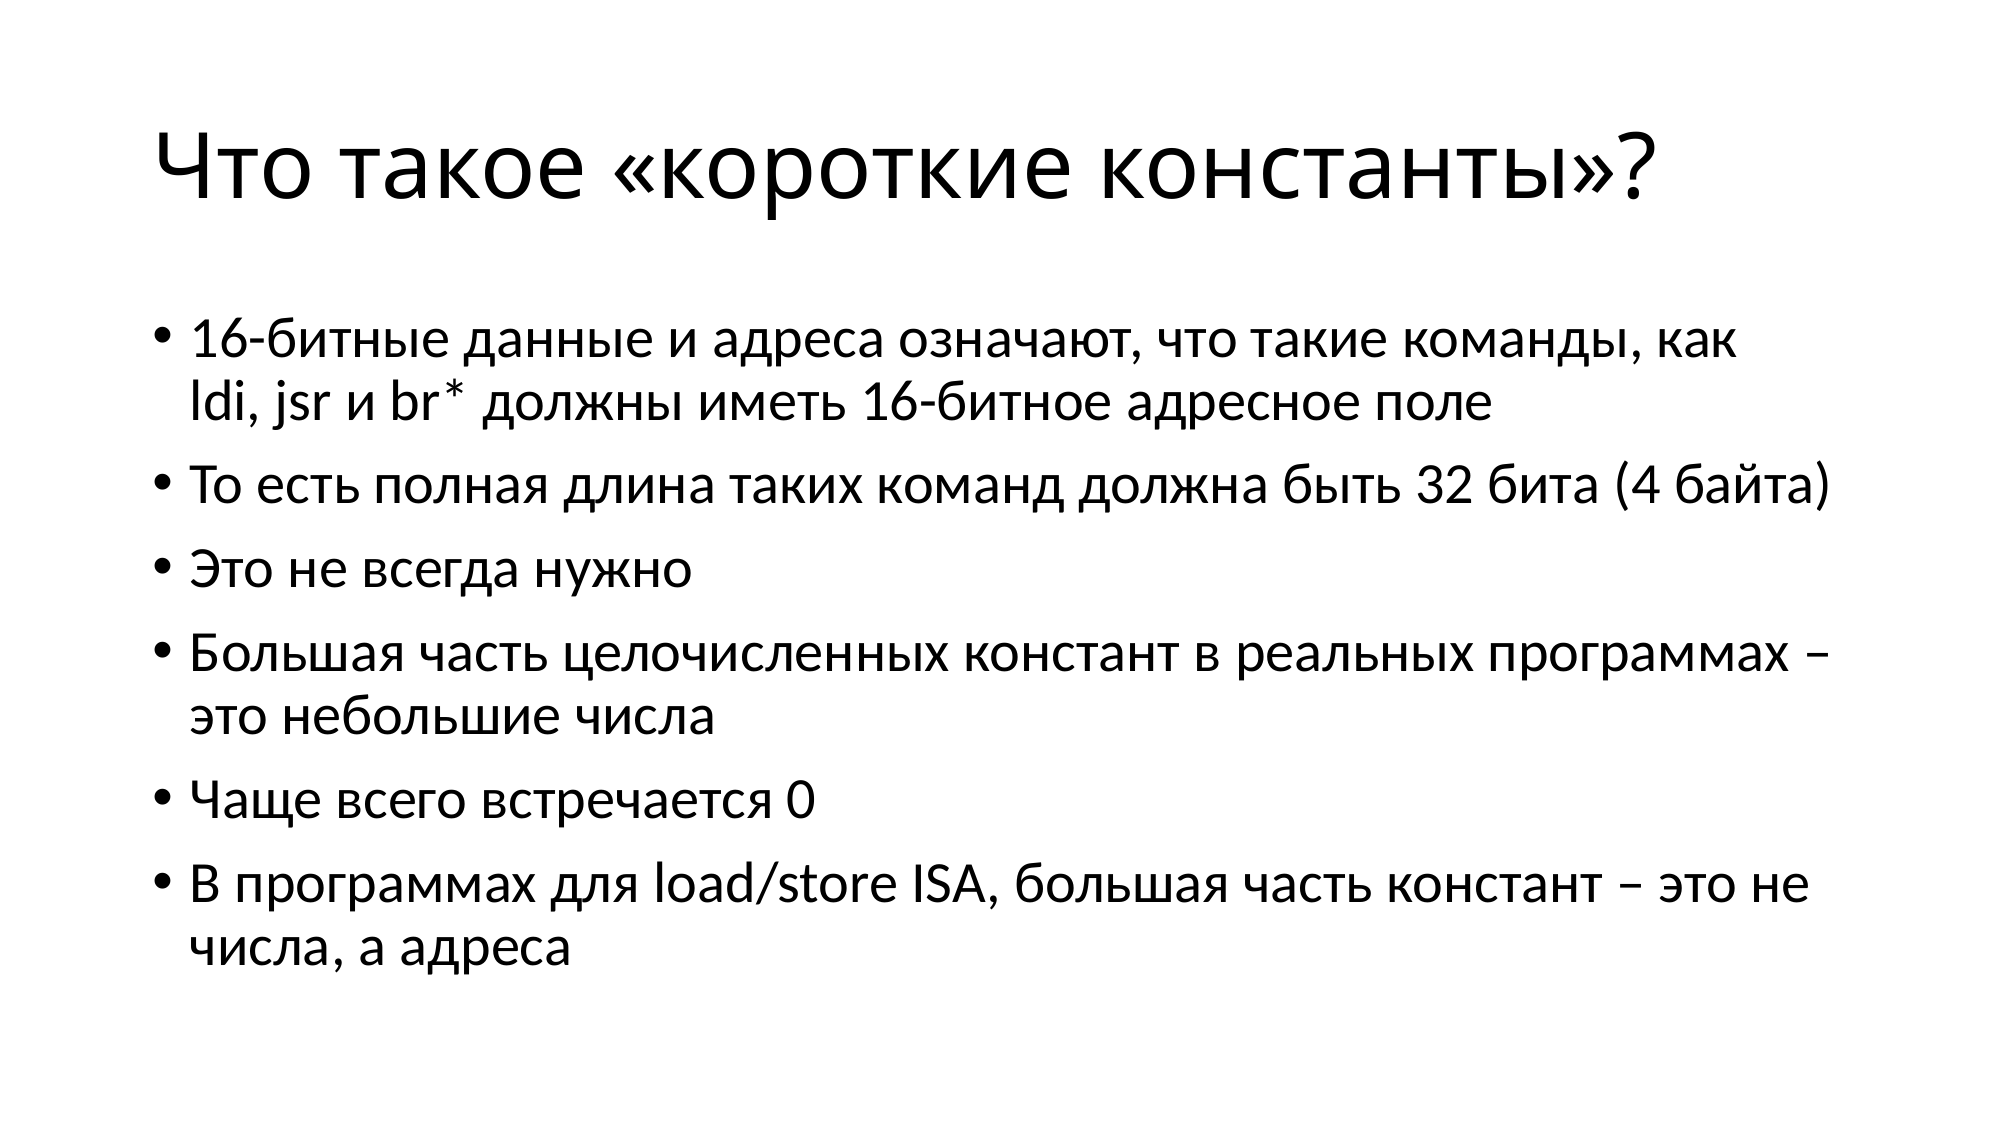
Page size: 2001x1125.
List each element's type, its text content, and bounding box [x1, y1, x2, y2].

title Что такое «короткие константы»? [137, 59, 1863, 278]
list 16-битные данные и адреса означают, что такие команды, как ldi, jsr и br* должны иметь 16-битное адресное поле То есть полная длина таких команд должна быть 32 бита (4 байта) Это не всегда нужно Большая часть целочисленных констант в реальных программах – это небольшие числа Чаще всего встречается 0 В программах для load/store ISA, большая часть констант – это не числа, а адреса [137, 299, 1863, 1014]
